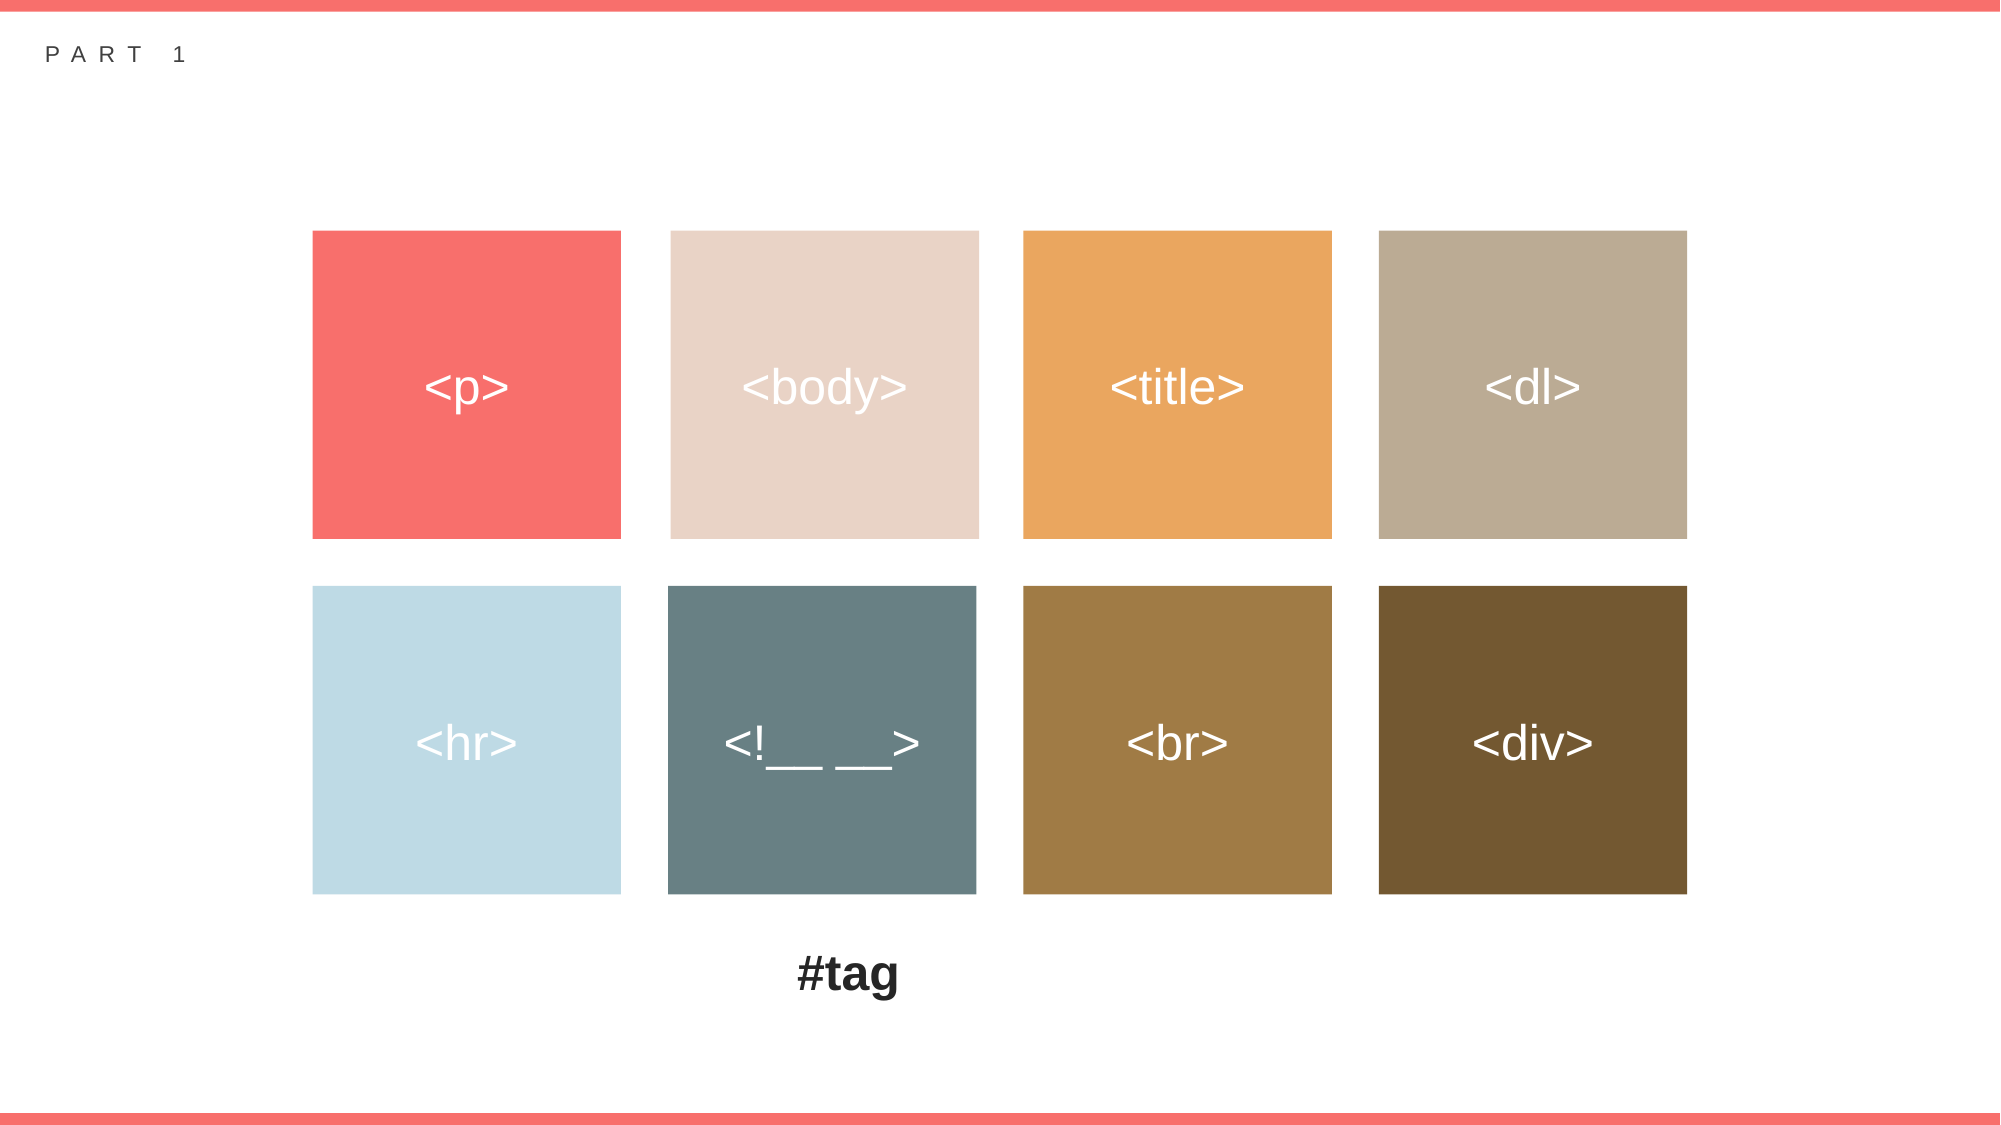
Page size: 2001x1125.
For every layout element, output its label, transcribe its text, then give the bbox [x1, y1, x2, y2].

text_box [312, 230, 1688, 895]
text_box [0, 0, 2000, 13]
text_box #tag [782, 933, 915, 1009]
text_box [0, 1112, 2000, 1125]
text_box PART 1 [30, 32, 201, 75]
